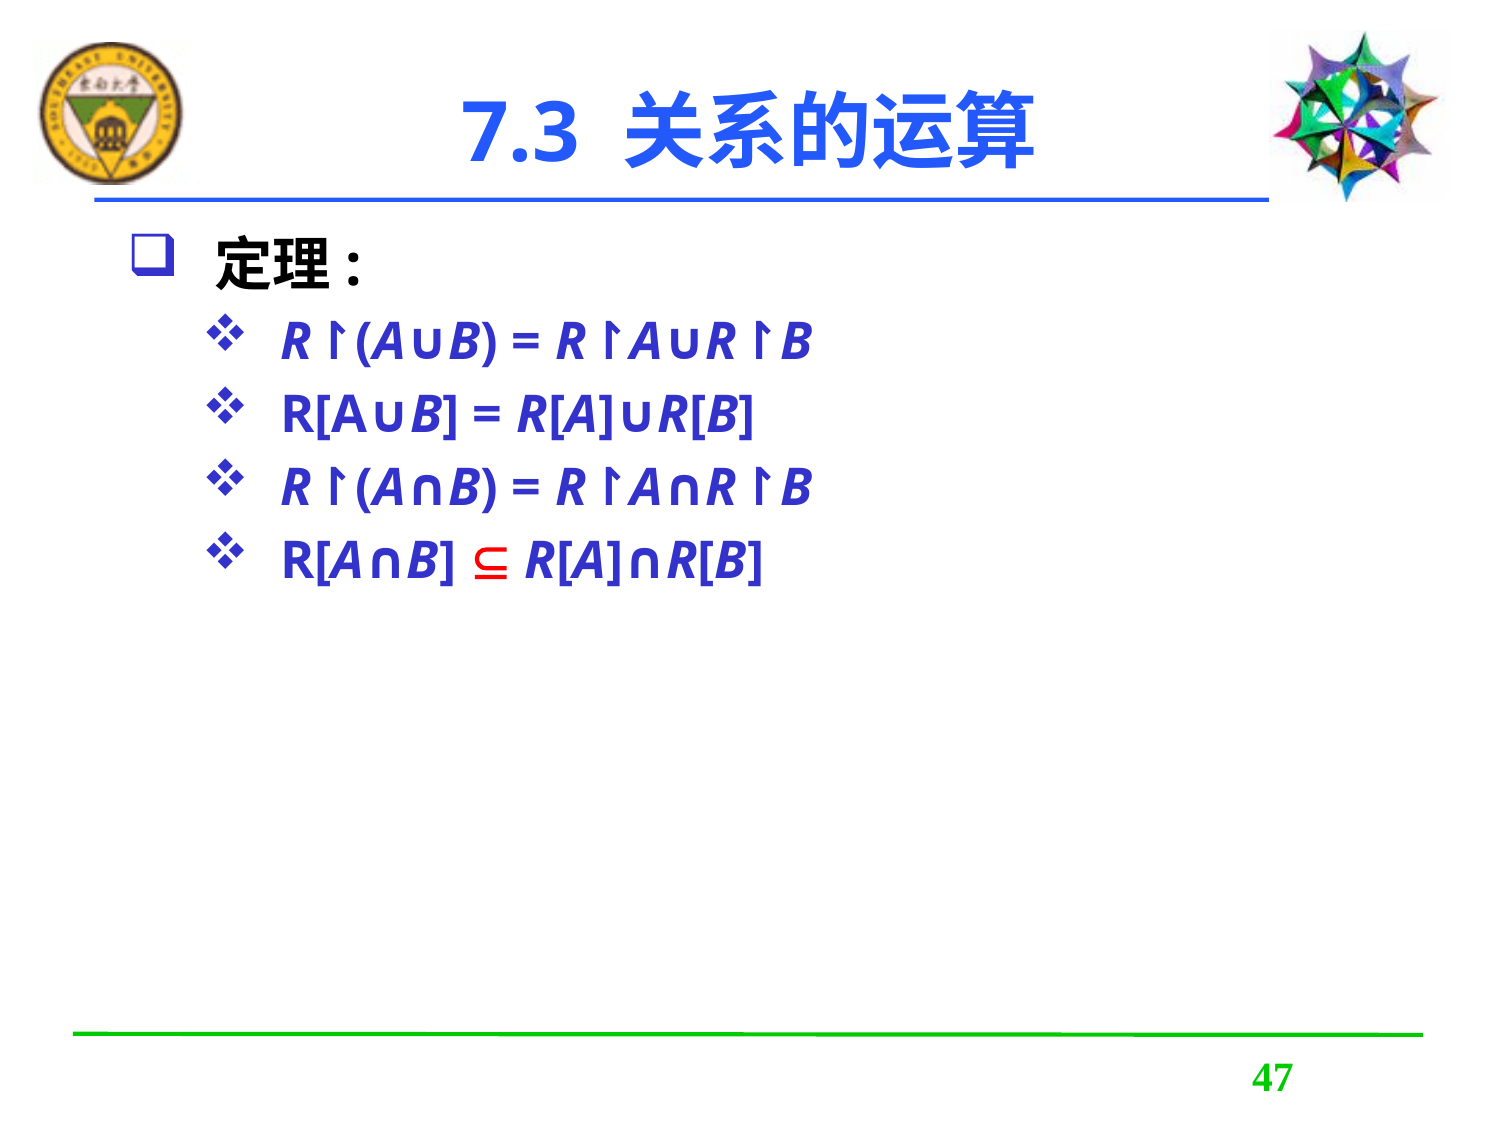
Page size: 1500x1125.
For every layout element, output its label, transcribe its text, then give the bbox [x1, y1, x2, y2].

picture [29, 42, 207, 185]
picture [1269, 30, 1451, 202]
title 7.3 关系的运算 [111, 77, 1388, 179]
text_box 定理: R↾(A∪B) = R↾A∪R↾B R[A∪B] = R[A]∪R[B] R↾(A∩B) = R↾A∩R↾B R[A∩B]  R[A]∩R[B] [112, 219, 1388, 1024]
